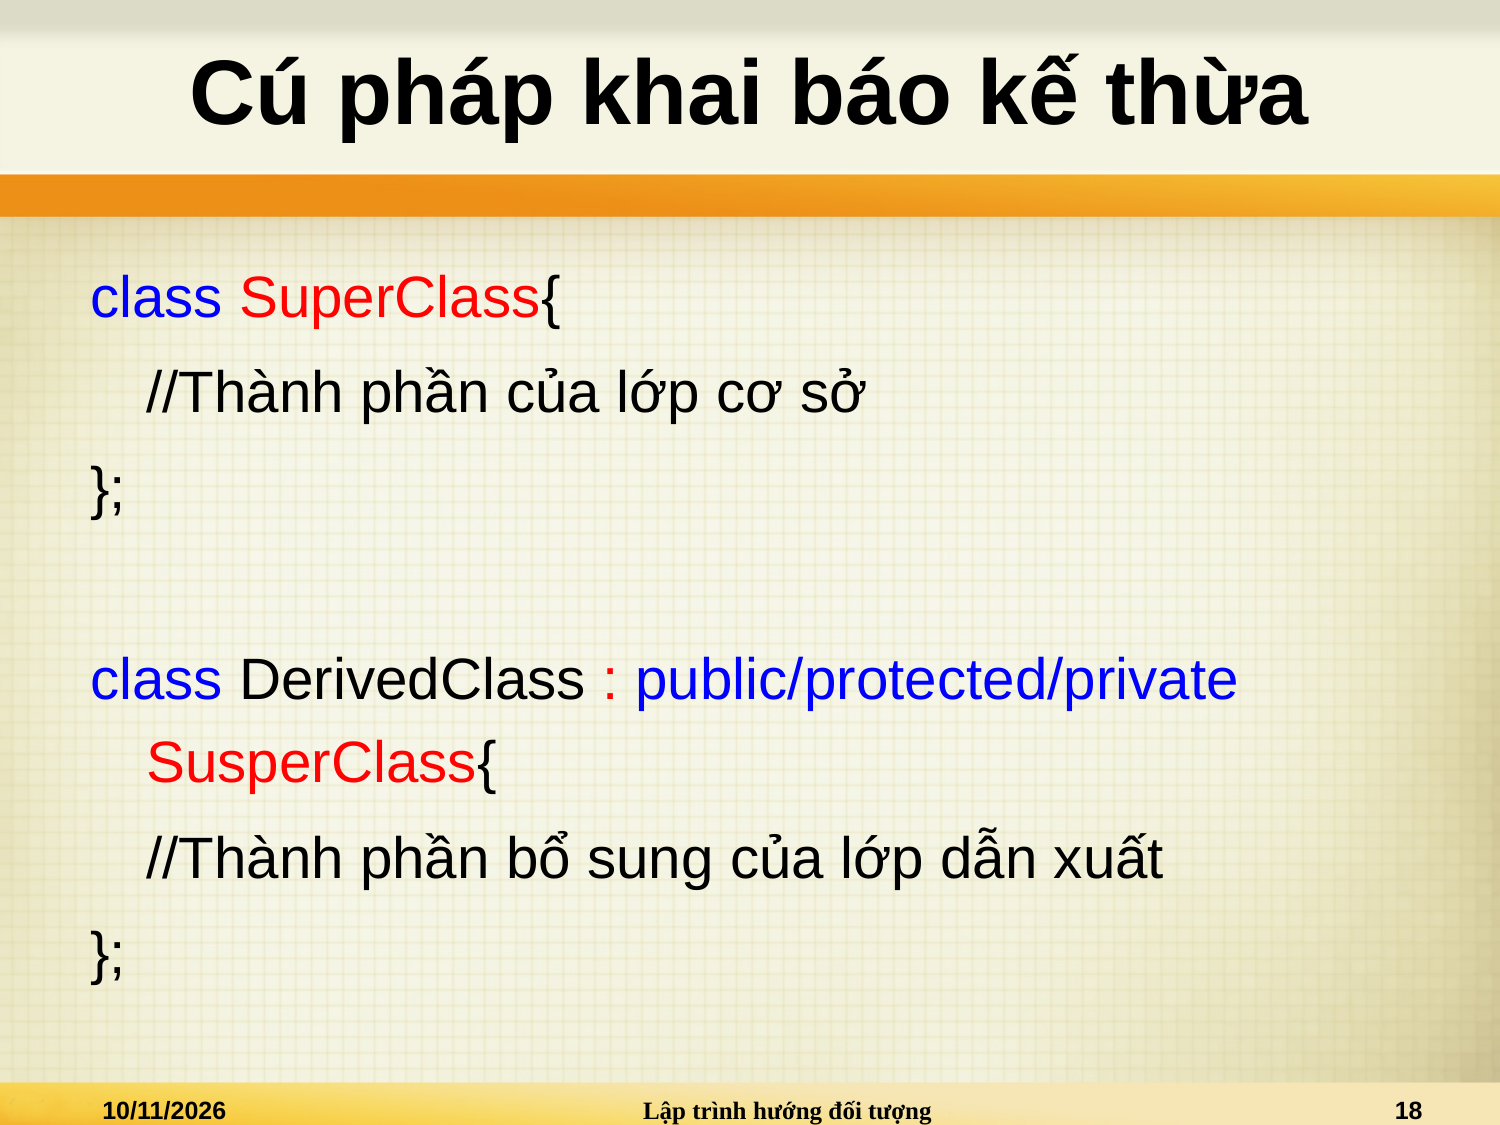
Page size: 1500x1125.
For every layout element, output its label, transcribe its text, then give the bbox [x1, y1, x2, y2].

slide_number 18 [1087, 1087, 1438, 1125]
picture [0, 175, 1500, 1125]
title Cú pháp khai báo kế thừa [0, 0, 1500, 175]
footer Lập trình hướng đối tượng [549, 1087, 1025, 1125]
list class SuperClass{ //Thành phần của lớp cơ sở }; class DerivedClass : public/protected/private SusperClass{ //Thành phần bổ sung của lớp dẫn xuất }; [75, 237, 1450, 1046]
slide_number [87, 1087, 438, 1125]
